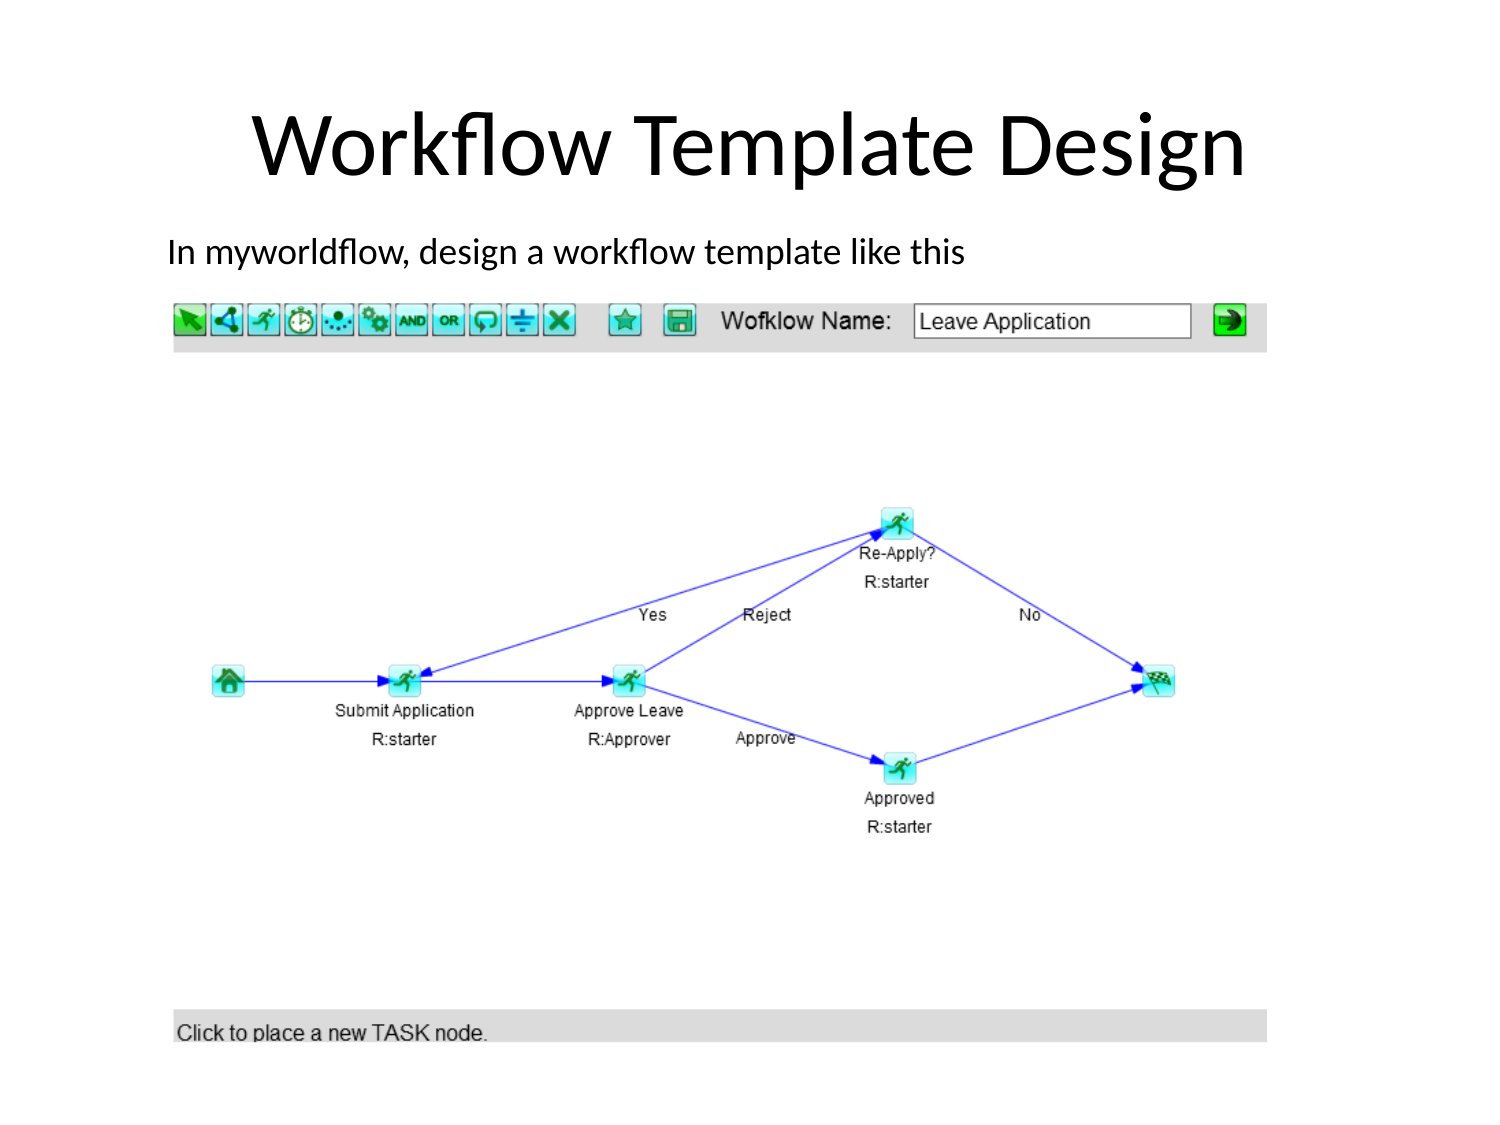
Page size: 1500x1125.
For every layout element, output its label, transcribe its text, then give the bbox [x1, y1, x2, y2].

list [170, 302, 1267, 1046]
text_box In myworldflow, design a workflow template like this [152, 219, 982, 280]
title Workflow Template Design [75, 45, 1425, 233]
